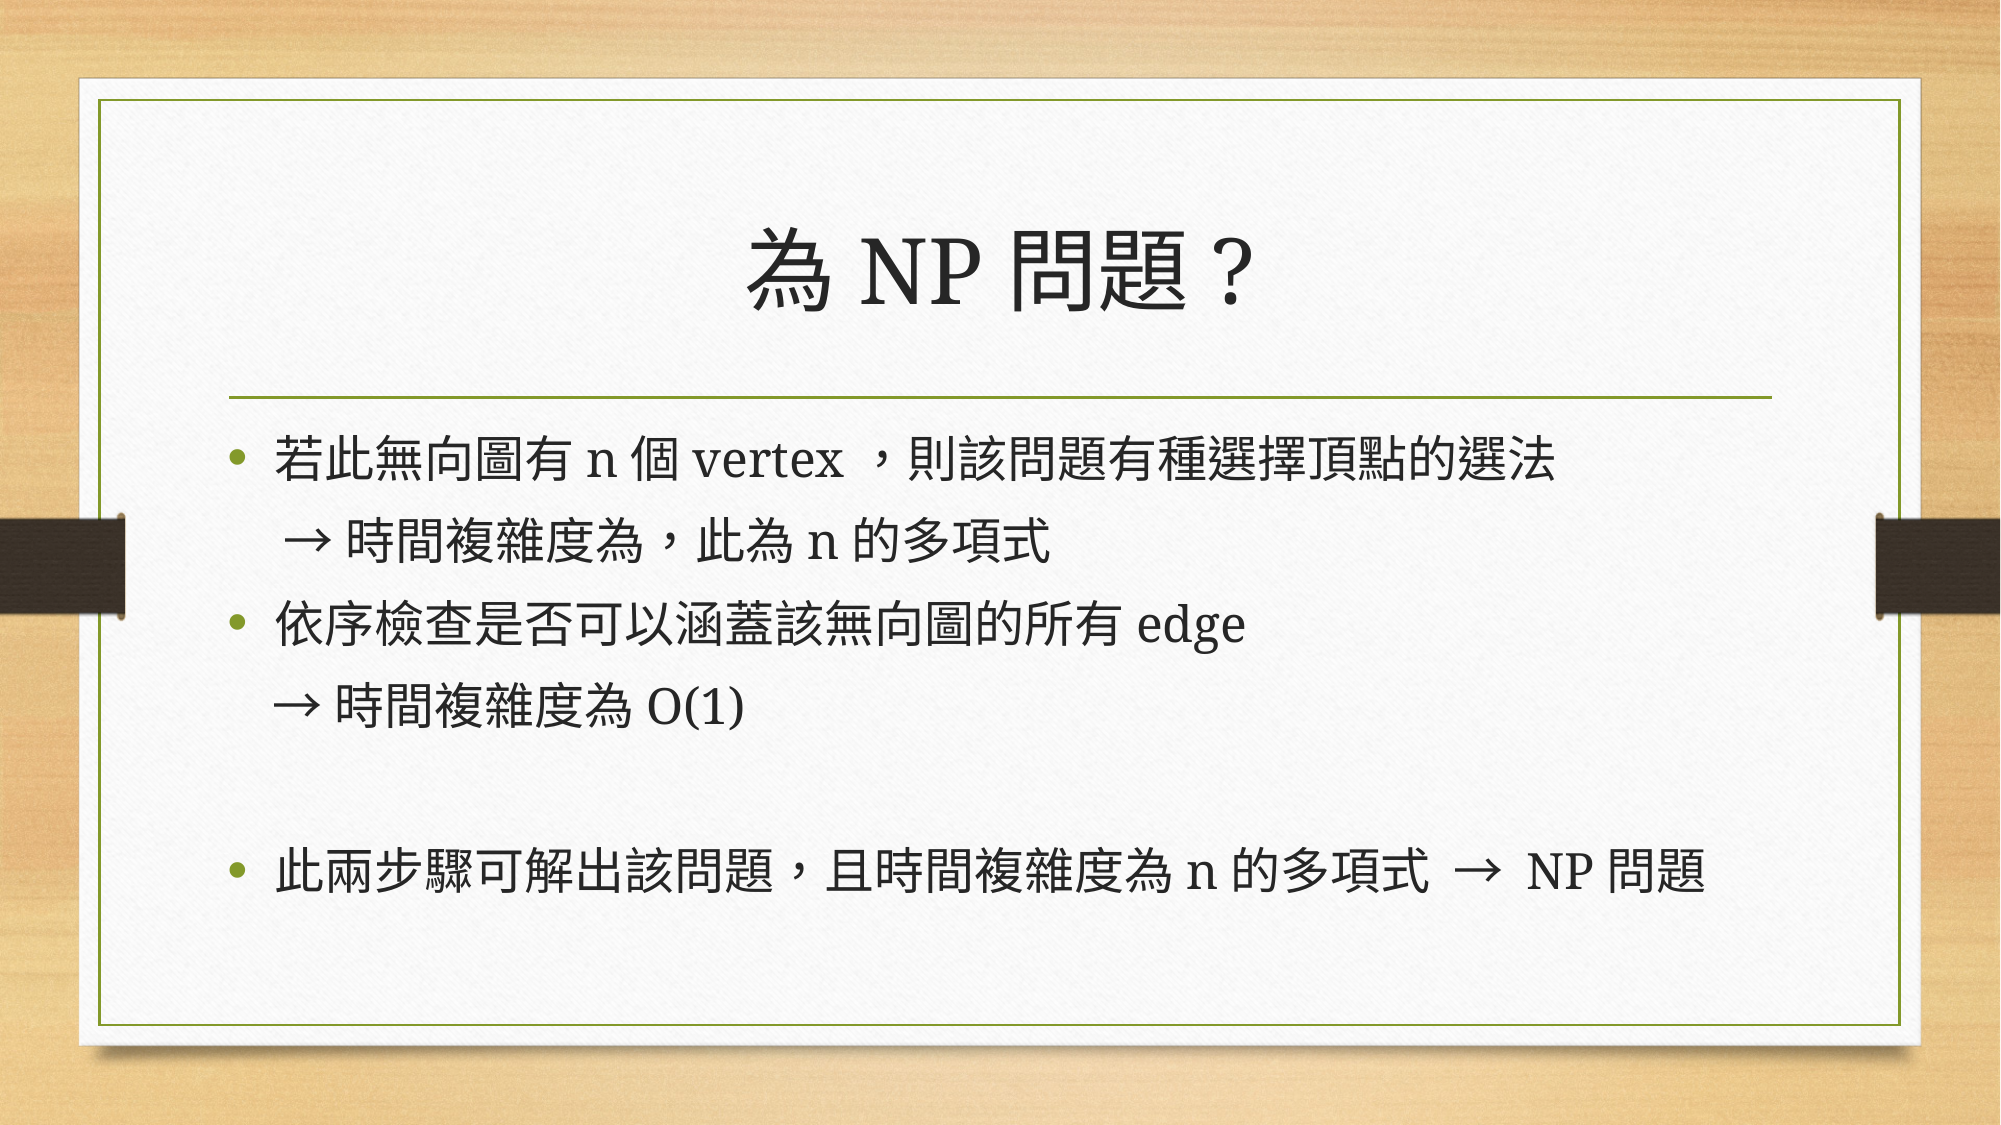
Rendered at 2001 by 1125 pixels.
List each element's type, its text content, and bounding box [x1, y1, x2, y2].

picture [0, 0, 2001, 1125]
title 為NP問題? [212, 161, 1788, 375]
